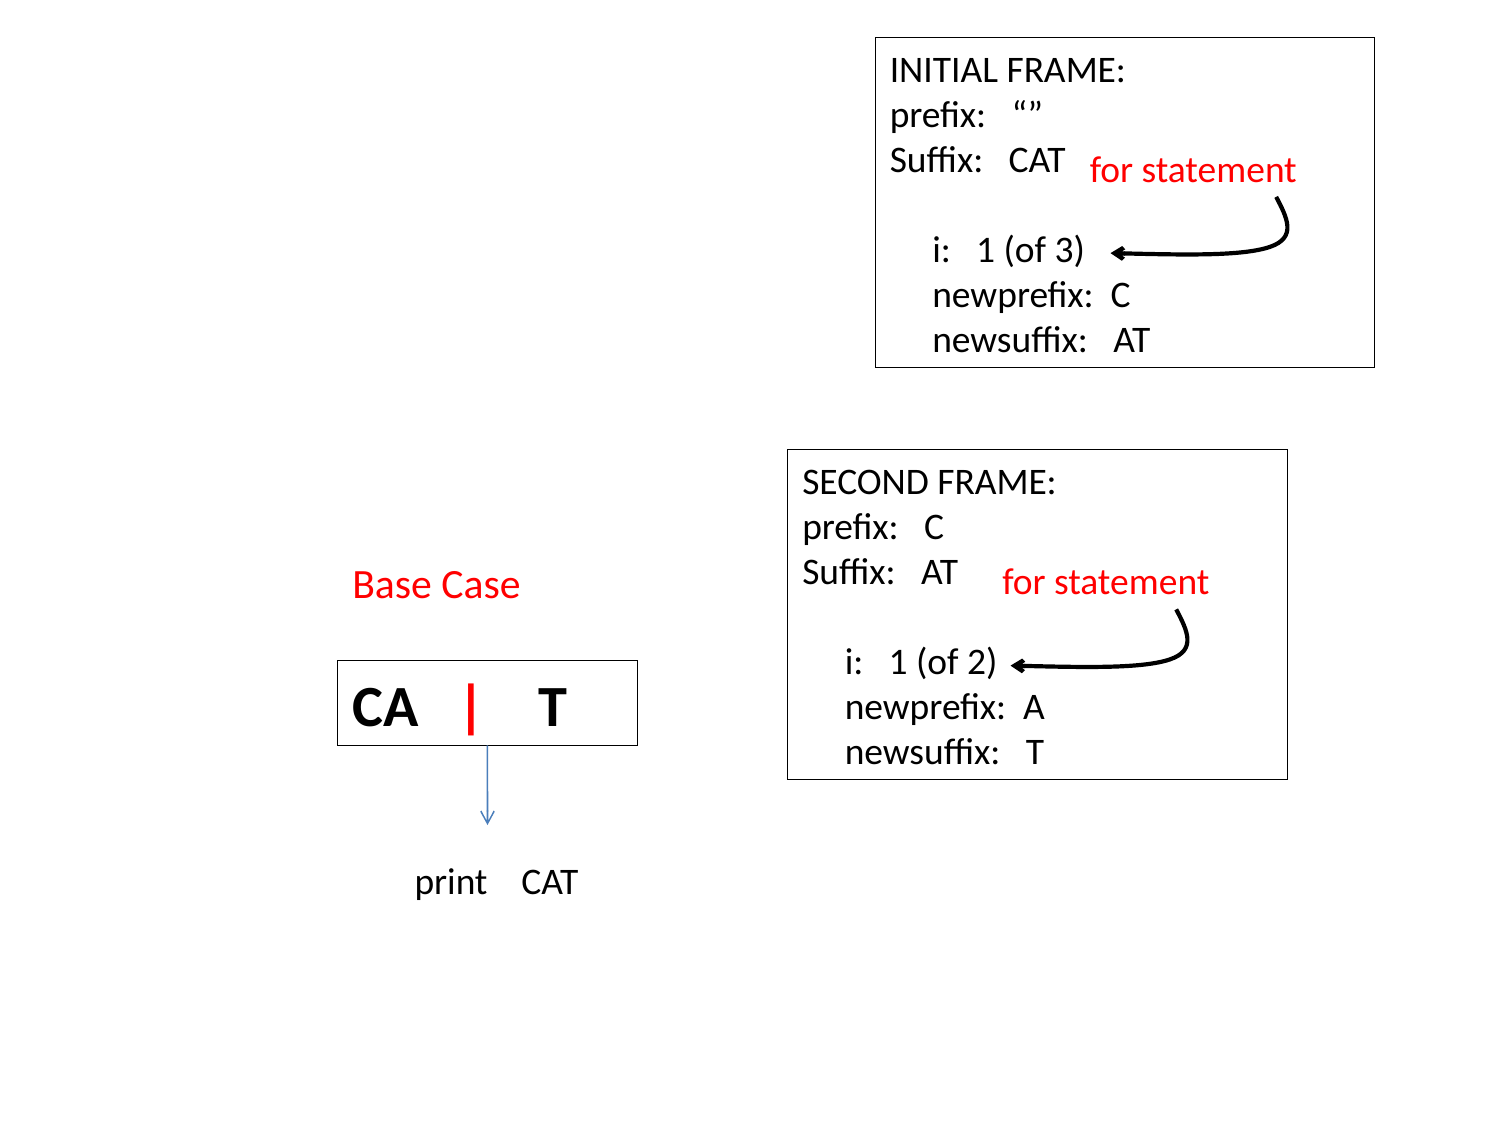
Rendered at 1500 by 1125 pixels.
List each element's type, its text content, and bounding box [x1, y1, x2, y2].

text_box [787, 449, 1288, 784]
text_box CA | T [337, 660, 638, 746]
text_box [874, 37, 1376, 371]
text_box Base Case [337, 549, 738, 614]
text_box print CAT [399, 849, 688, 910]
